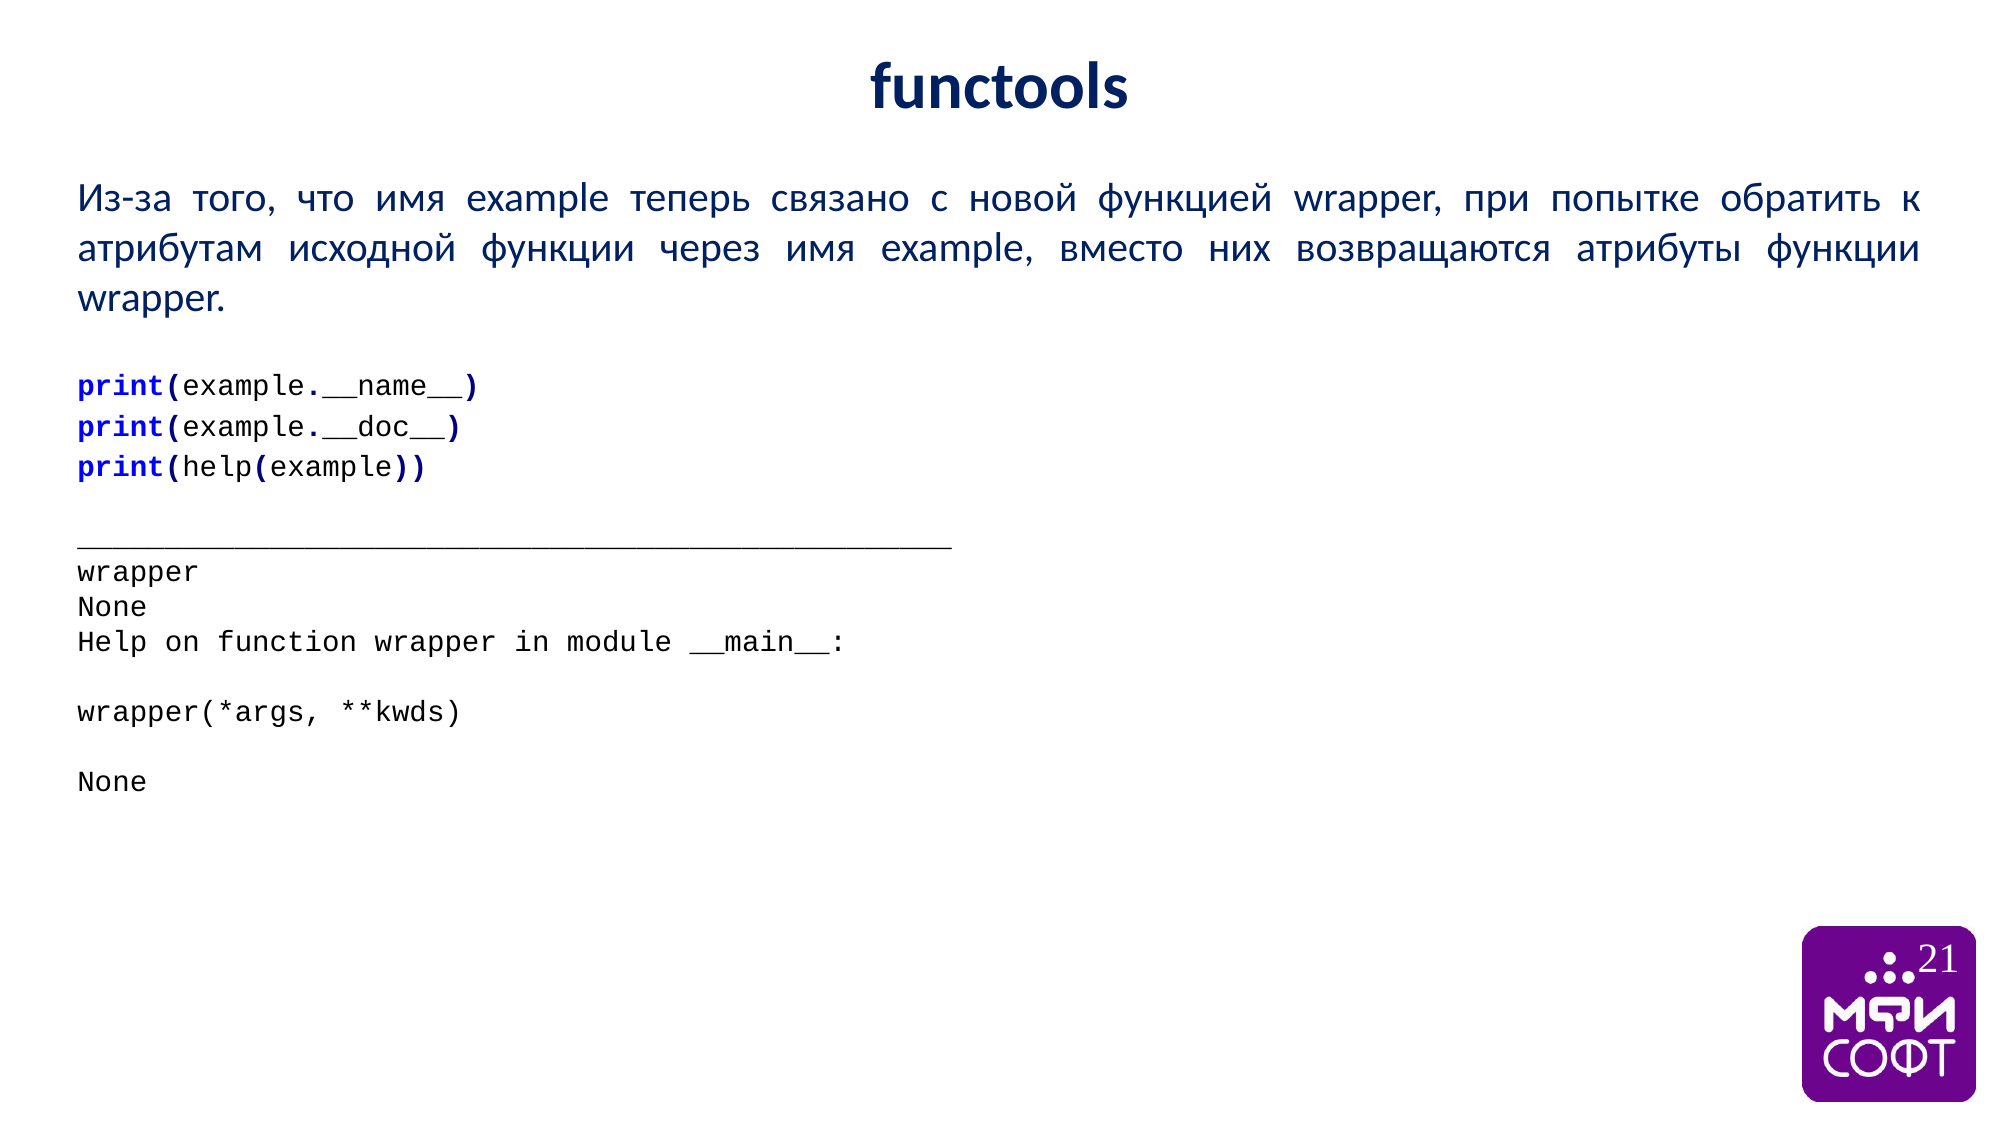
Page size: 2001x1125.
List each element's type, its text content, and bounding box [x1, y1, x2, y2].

title functools [0, 34, 2000, 149]
text_box Из-за того, что имя example теперь связано с новой функцией wrapper, при попытке обратить к атрибутам исходной функции через имя example, вместо них возвращаются атрибуты функции wrapper. print(example.__name__) print(example.__doc__) print(help(example)) __________________________________________________ wrapper None Help on function wrapper in module __main__: wrapper(*args, **kwds) None [62, 162, 1936, 1097]
picture [1802, 926, 1976, 1102]
